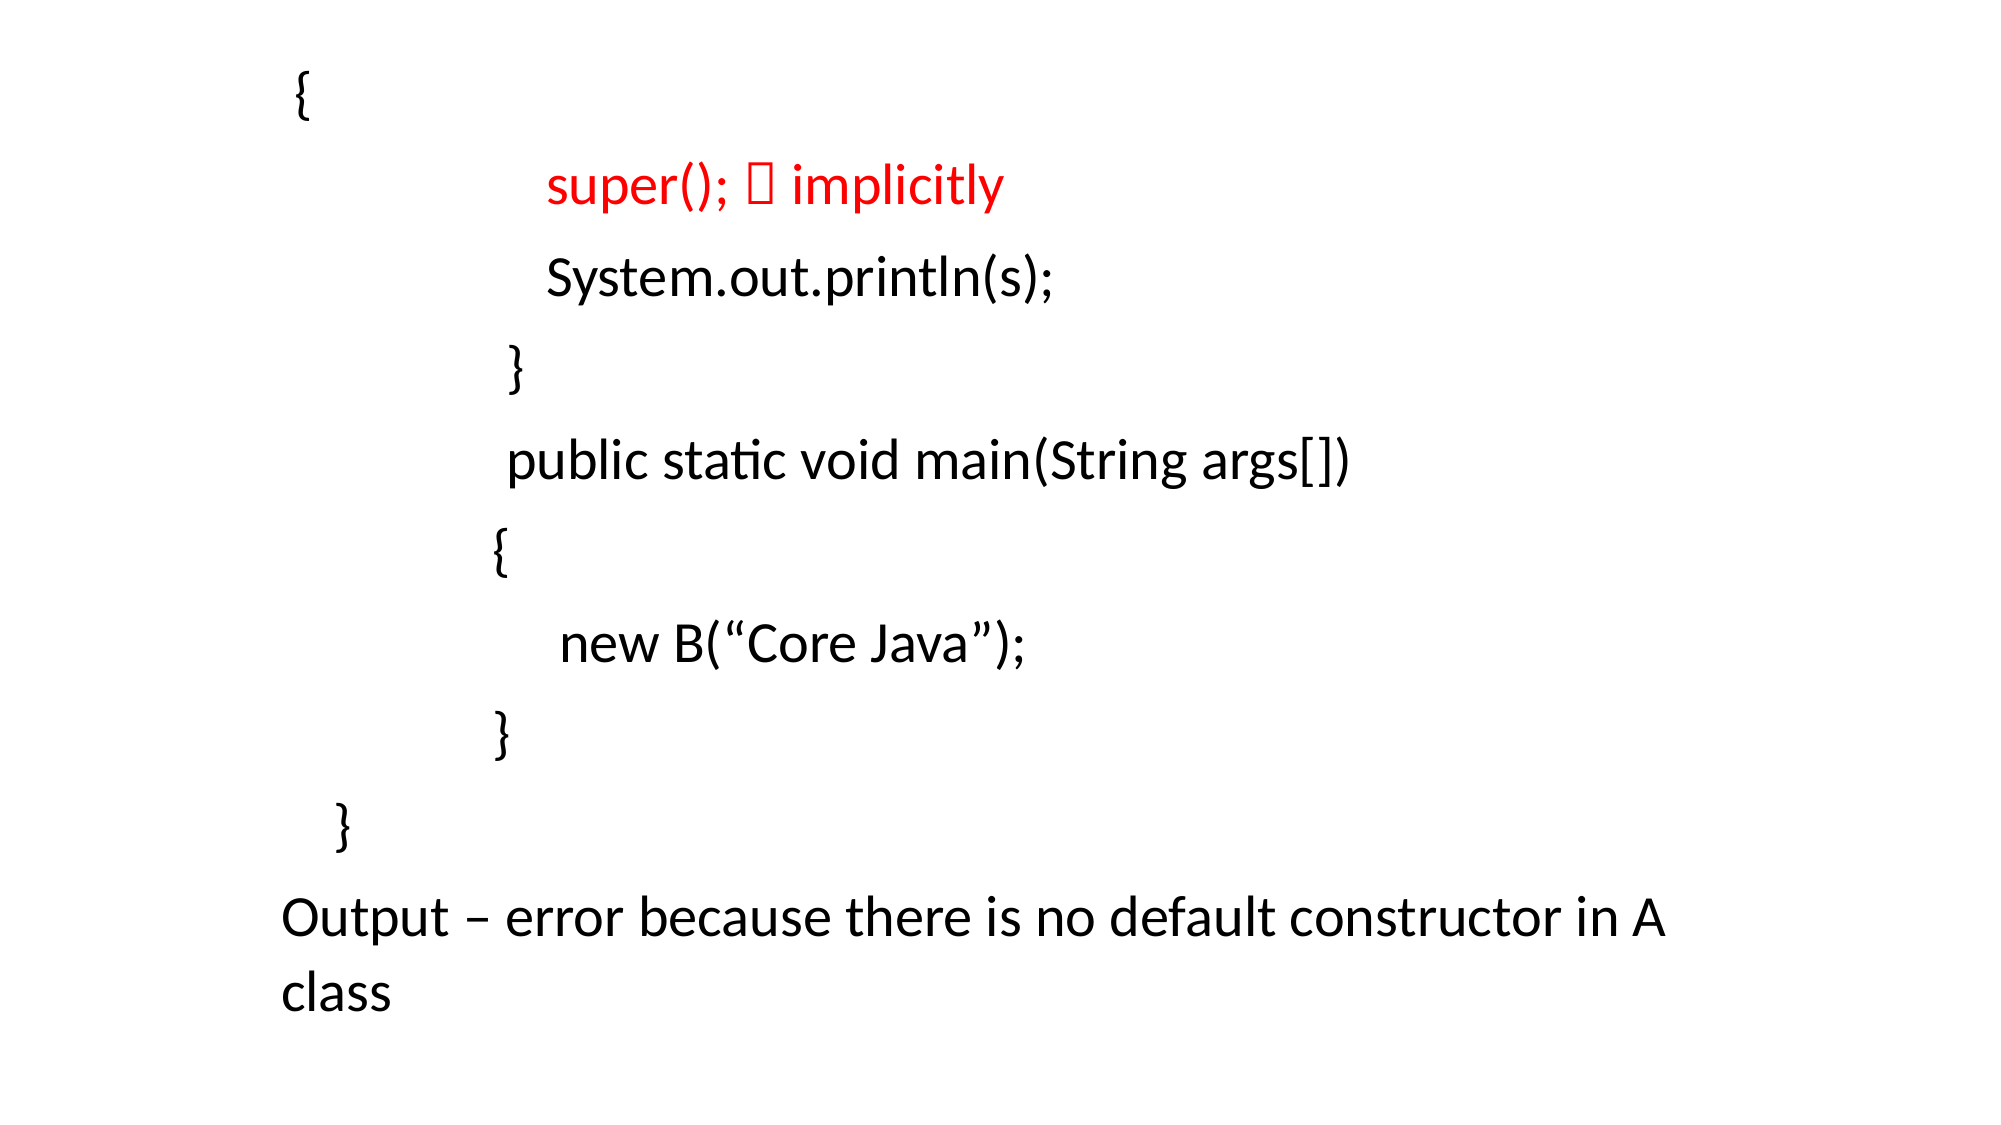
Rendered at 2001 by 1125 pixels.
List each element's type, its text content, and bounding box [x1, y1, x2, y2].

text_box { super();  implicitly System.out.println(s); } public static void main(String args[]) { new B(“Core Java”); } } Output – error because there is no default constructor in A class [191, 42, 1761, 1031]
